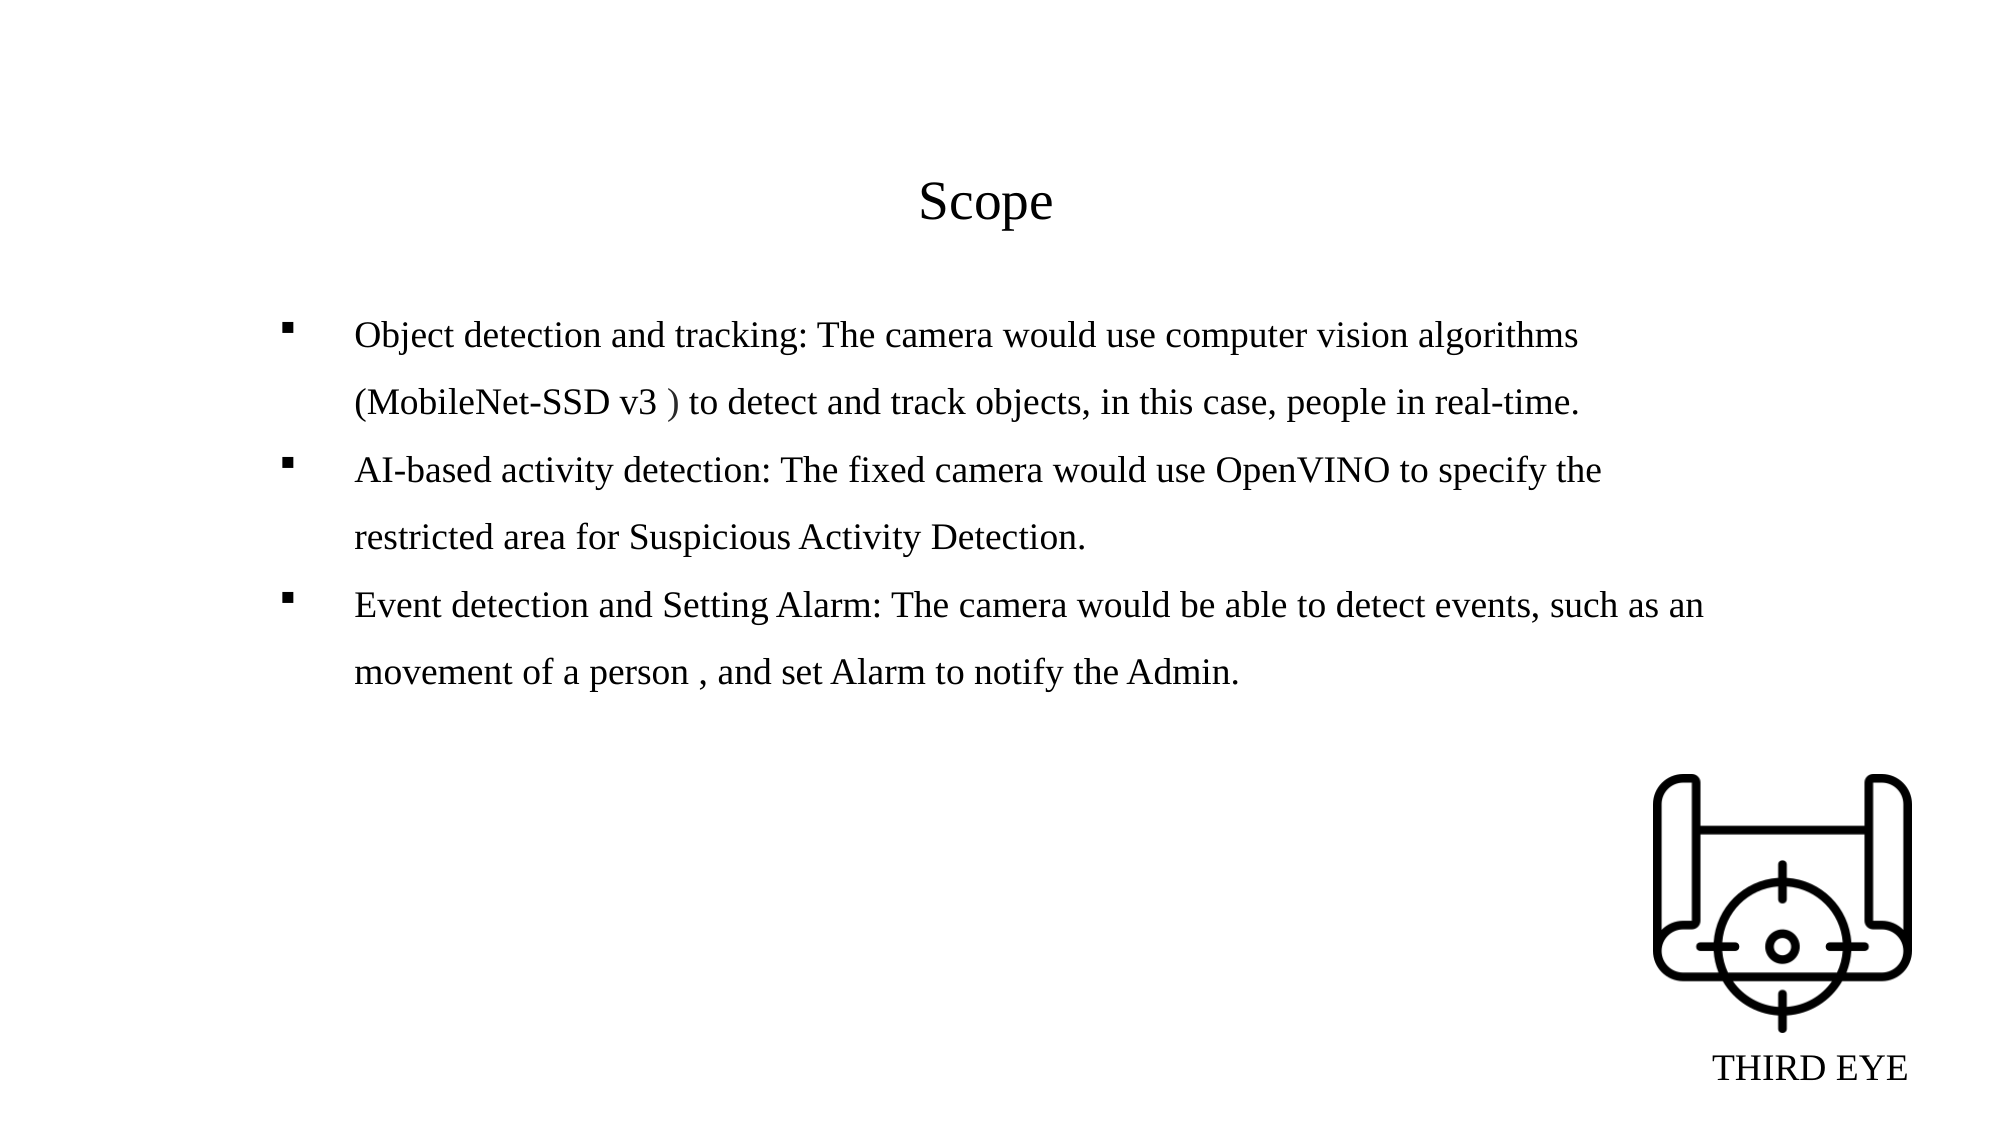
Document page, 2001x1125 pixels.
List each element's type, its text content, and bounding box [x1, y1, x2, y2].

text_box Scope [898, 153, 1102, 241]
picture [1653, 774, 1912, 1033]
list Object detection and tracking: The camera would use computer vision algorithms (MobileNet-SSD v3 ) to detect and track objects, in this case, people in real-time. AI-based activity detection: The fixed camera would use OpenVINO to specify the restricted area for Suspicious Activity Detection. Event detection and Setting Alarm: The camera would be able to detect events, such as an movement of a person , and set Alarm to notify the Admin. [239, 272, 1761, 1018]
text_box THIRD EYE [1697, 1035, 1937, 1125]
